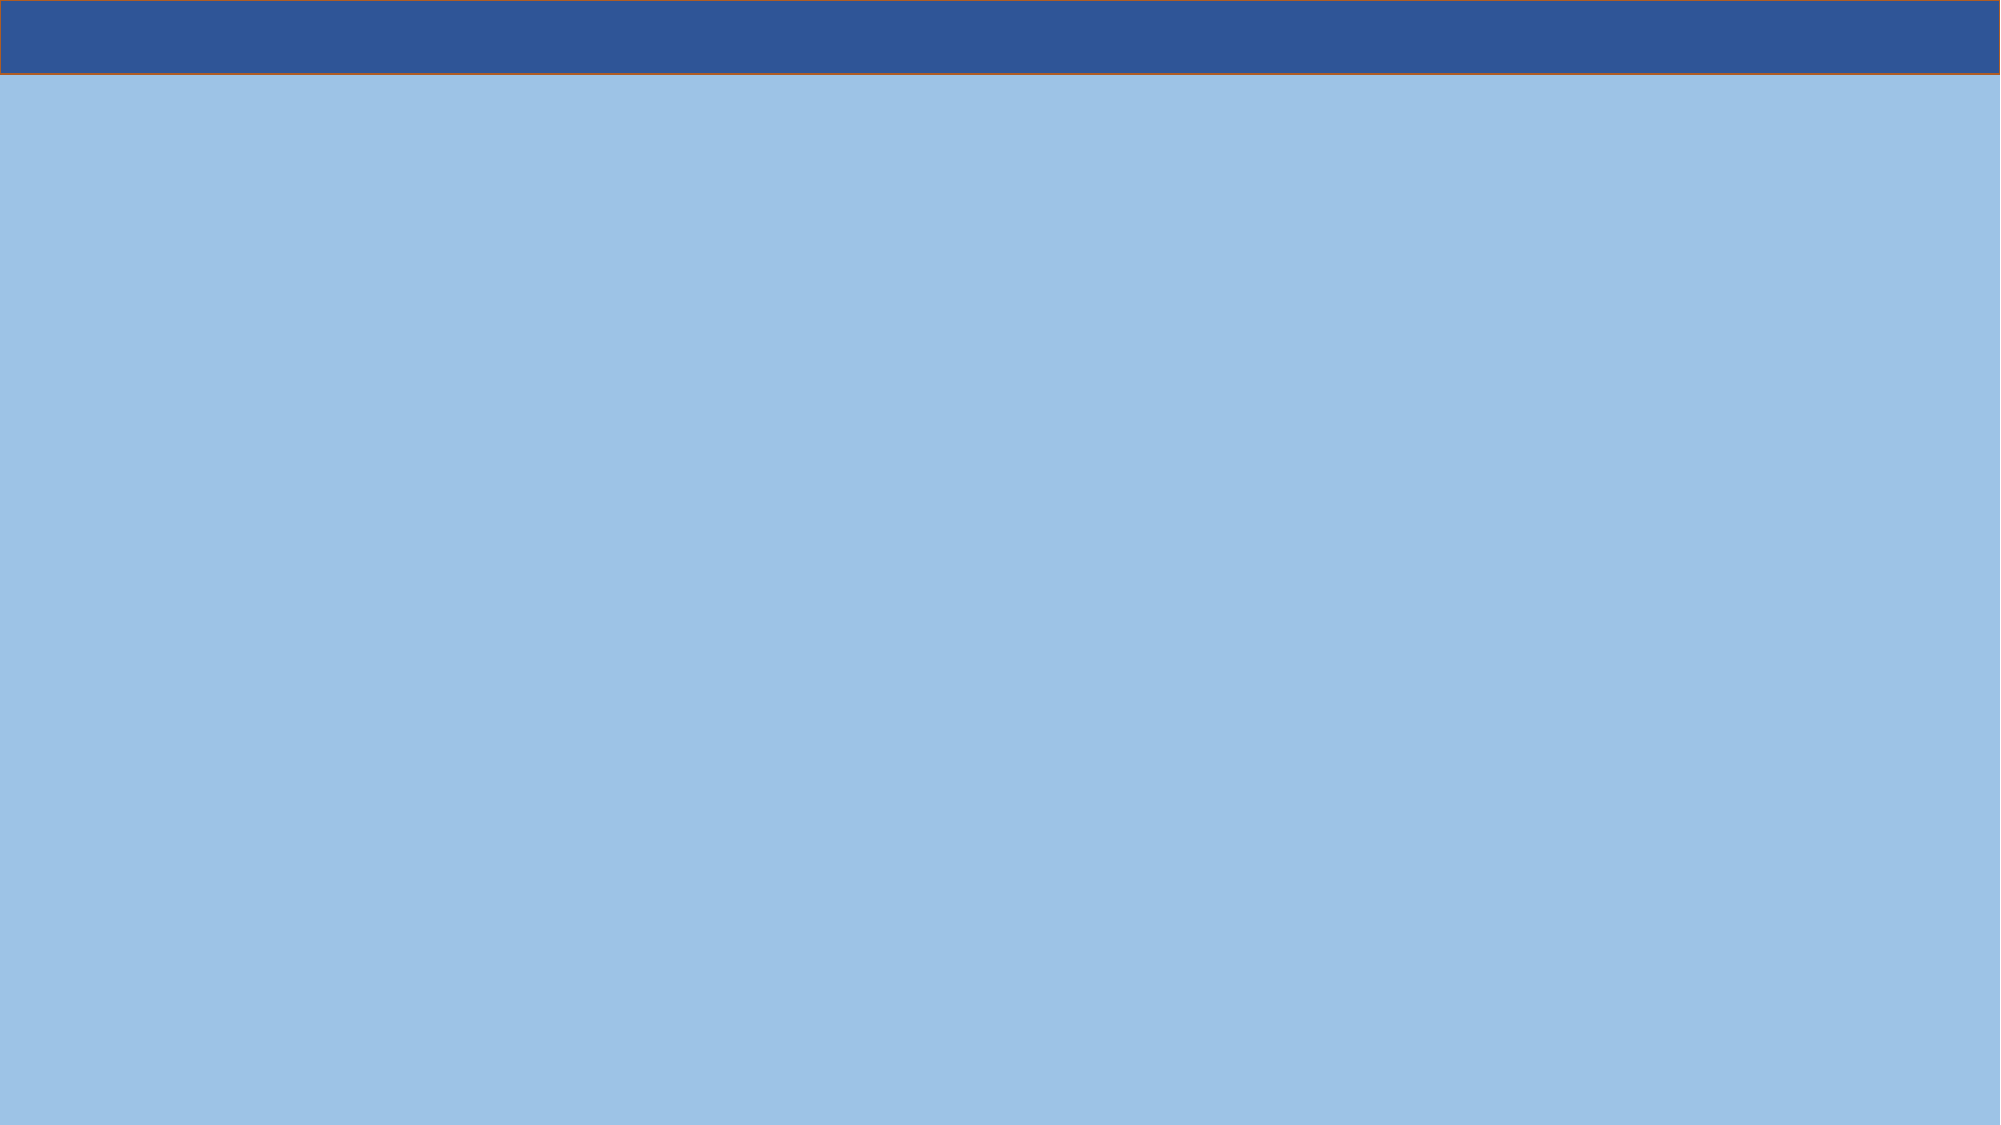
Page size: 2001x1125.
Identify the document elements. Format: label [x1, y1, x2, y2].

text_box [0, 0, 2000, 75]
